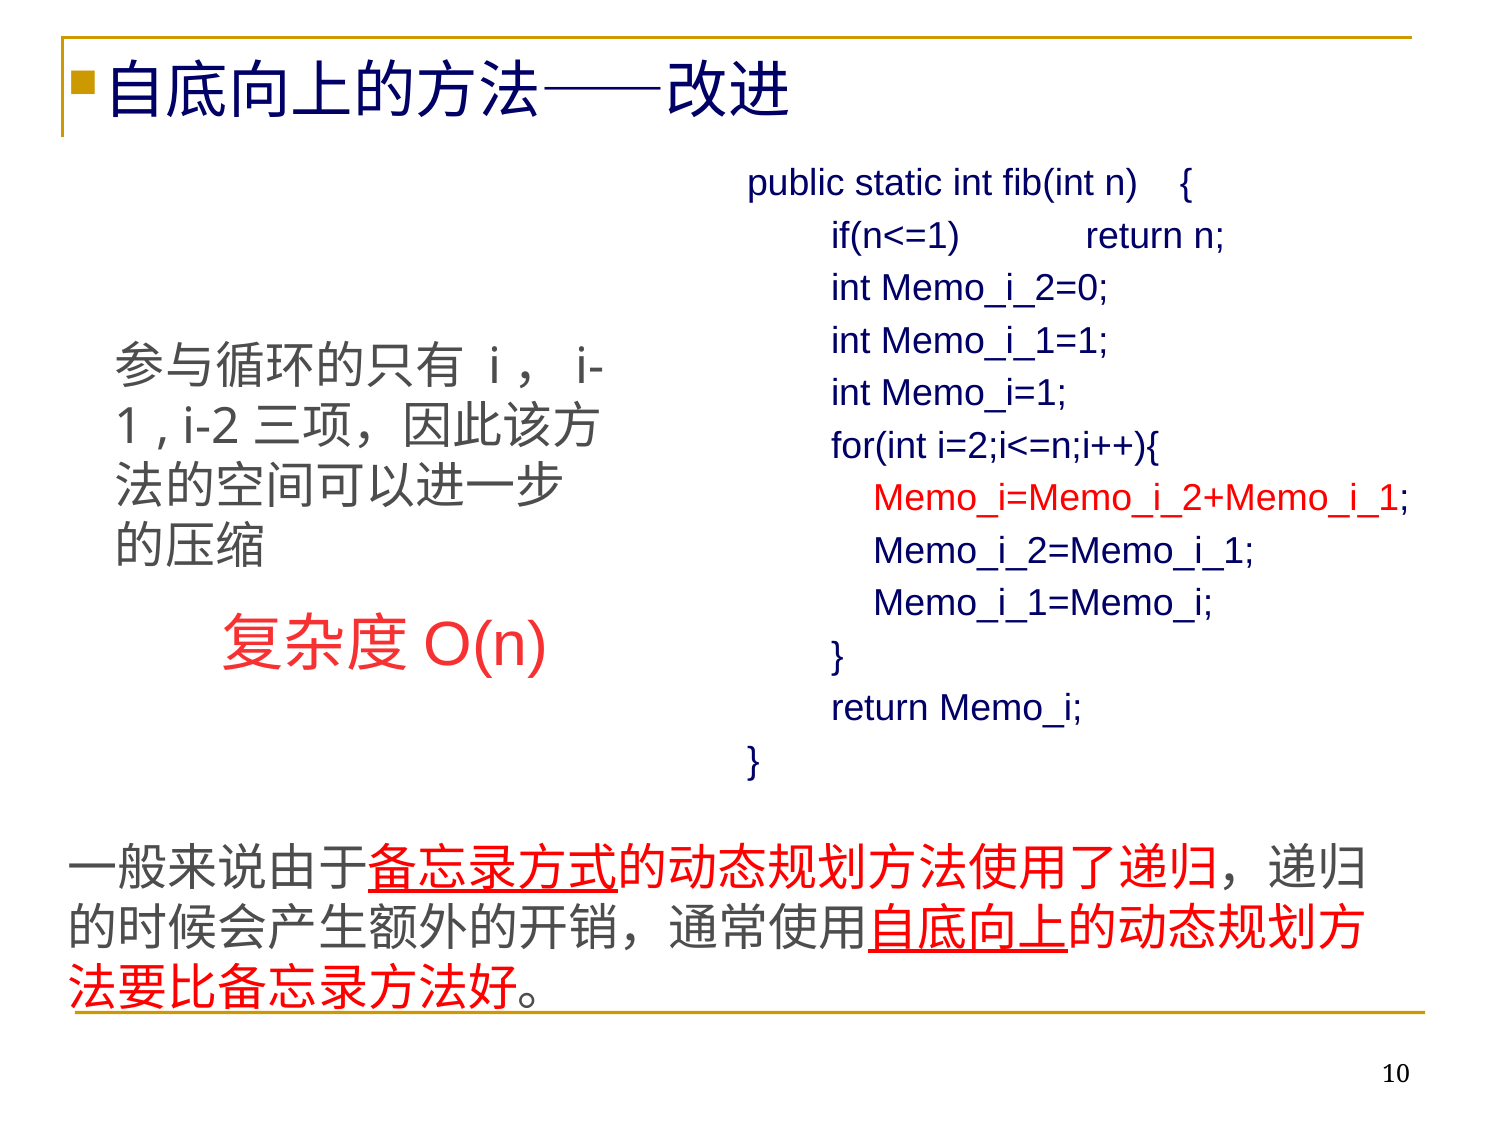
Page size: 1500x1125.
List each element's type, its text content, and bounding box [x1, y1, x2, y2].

text_box public static int fib(int n) { if(n<=1) return n; int Memo_i_2=0; int Memo_i_1=1; int Memo_i=1; for(int i=2;i<=n;i++){ Memo_i=Memo_i_2+Memo_i_1; Memo_i_2=Memo_i_1; Memo_i_1=Memo_i; } return Memo_i; } [732, 150, 1441, 788]
text_box 一般来说由于备忘录方式的动态规划方法使用了递归，递归的时候会产生额外的开销，通常使用自底向上的动态规划方法要比备忘录方法好。 [53, 828, 1412, 1023]
text_box 复杂度O(n) [206, 595, 597, 685]
slide_number 10 [1074, 1023, 1426, 1100]
text_box 自底向上的方法——改进 [53, 42, 864, 133]
text_box 参与循环的只有 i，i-1 , i-2三项，因此该方法的空间可以进一步的压缩 [100, 326, 621, 581]
